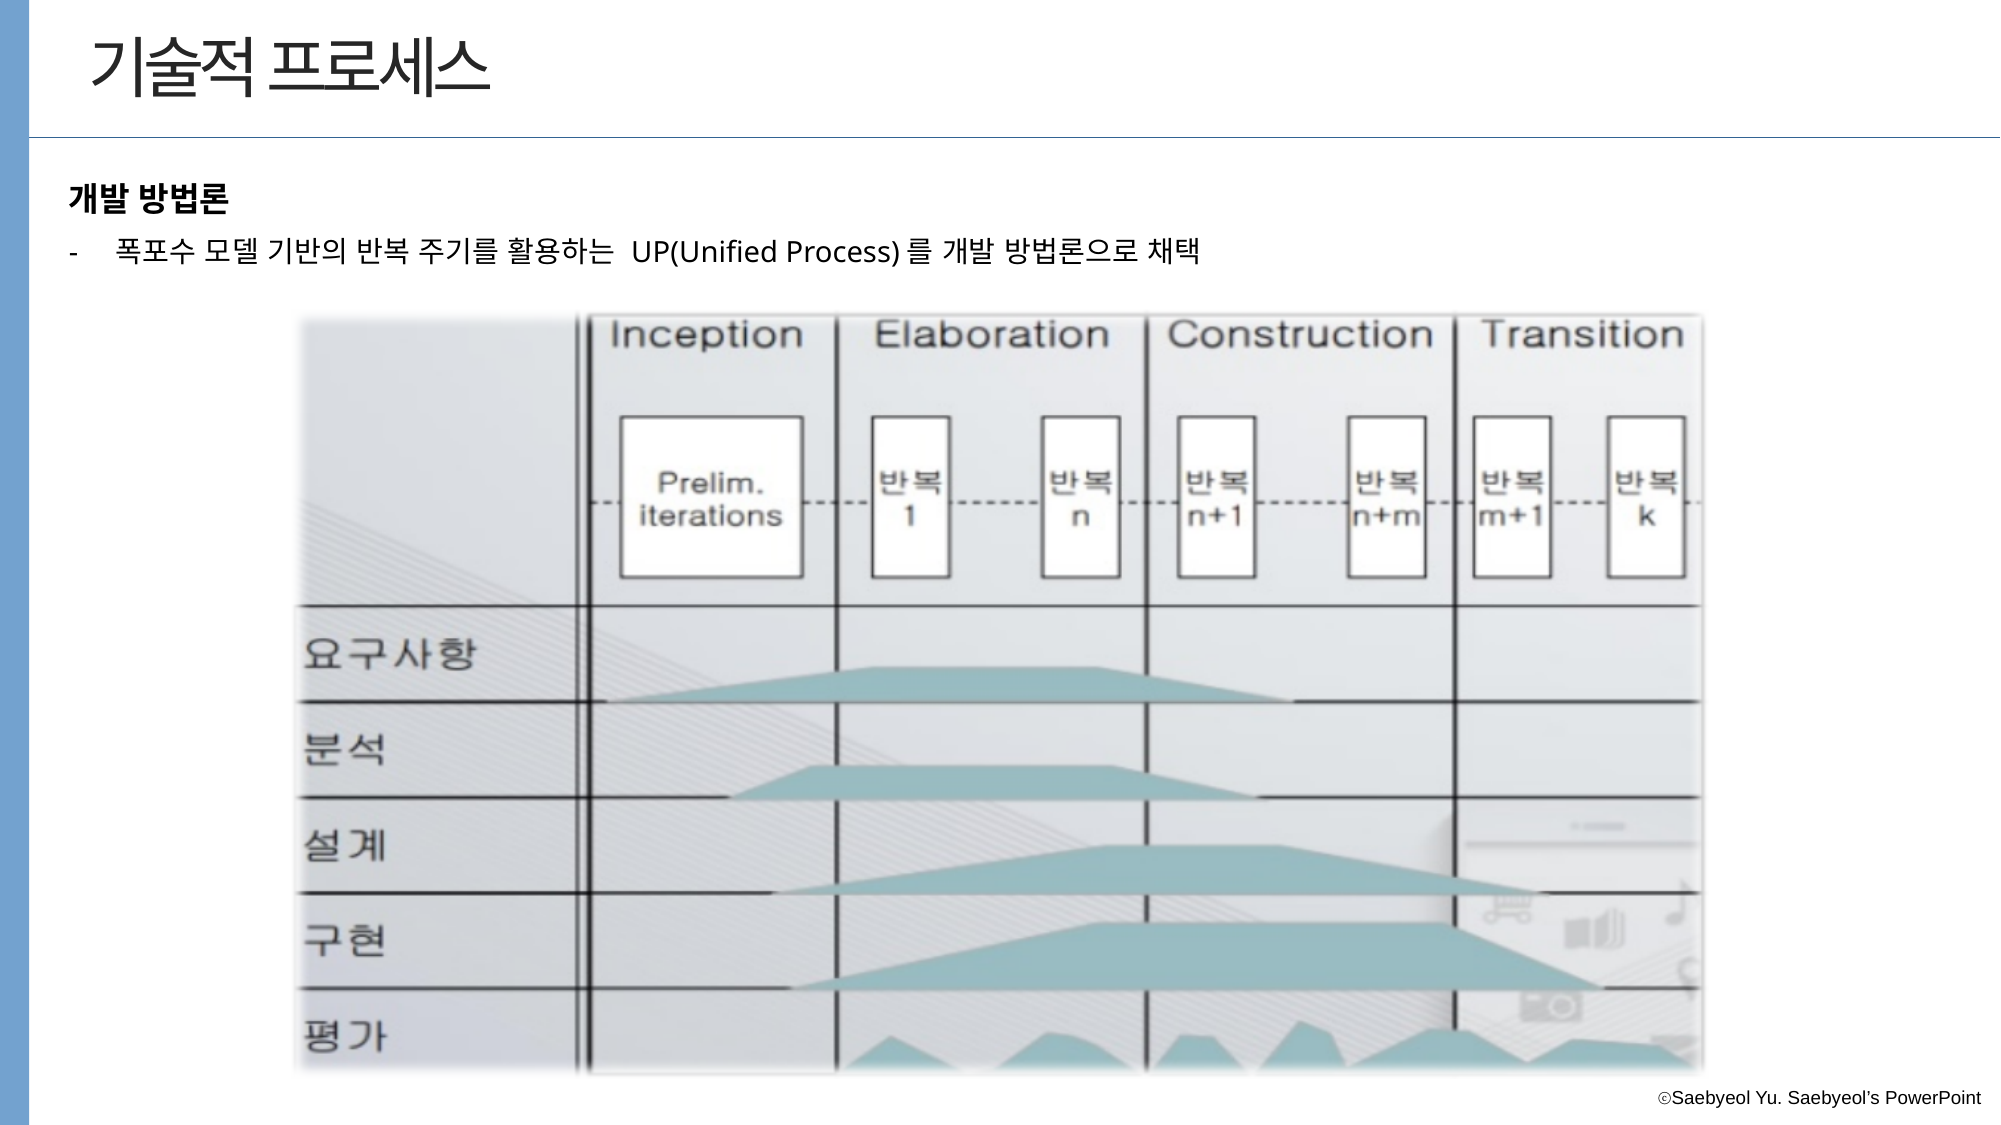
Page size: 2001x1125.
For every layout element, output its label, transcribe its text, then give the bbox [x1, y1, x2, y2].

picture [291, 309, 1709, 1080]
text_box 폭포수 모델 기반의 반복 주기를 활용하는 UP(Unified Process)를 개발 방법론으로 채택 [54, 226, 1315, 276]
text_box 개발 방법론 [54, 170, 354, 226]
text_box [0, 0, 30, 1125]
text_box 기술적 프로세스 [73, 18, 509, 113]
